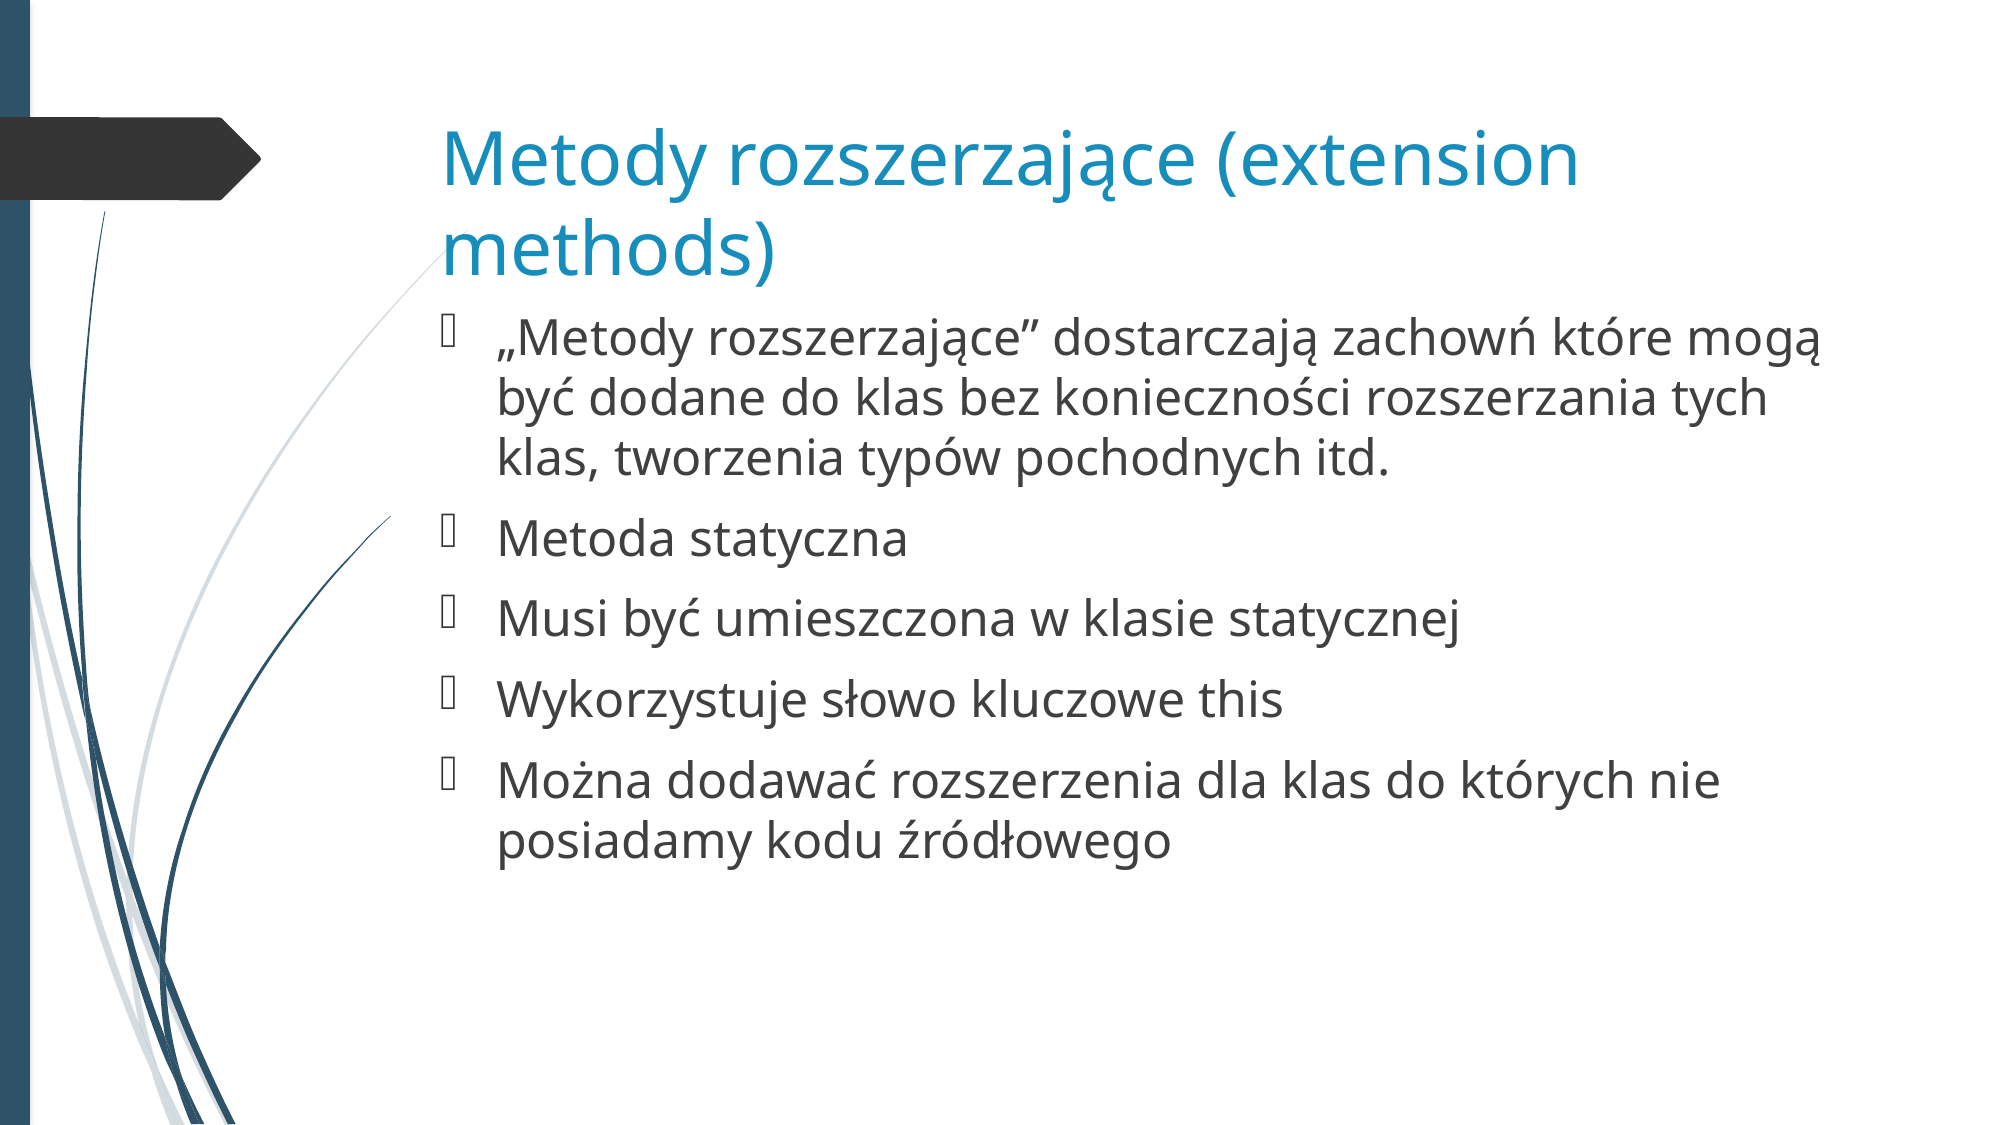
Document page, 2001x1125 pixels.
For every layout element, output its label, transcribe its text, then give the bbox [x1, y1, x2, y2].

title Metody rozszerzające (extension methods) [425, 102, 1888, 297]
list „Metody rozszerzające” dostarczają zachowń które mogą być dodane do klas bez konieczności rozszerzania tych klas, tworzenia typów pochodnych itd. Metoda statyczna Musi być umieszczona w klasie statycznej Wykorzystuje słowo kluczowe this Można dodawać rozszerzenia dla klas do których nie posiadamy kodu źródłowego [424, 297, 1888, 918]
